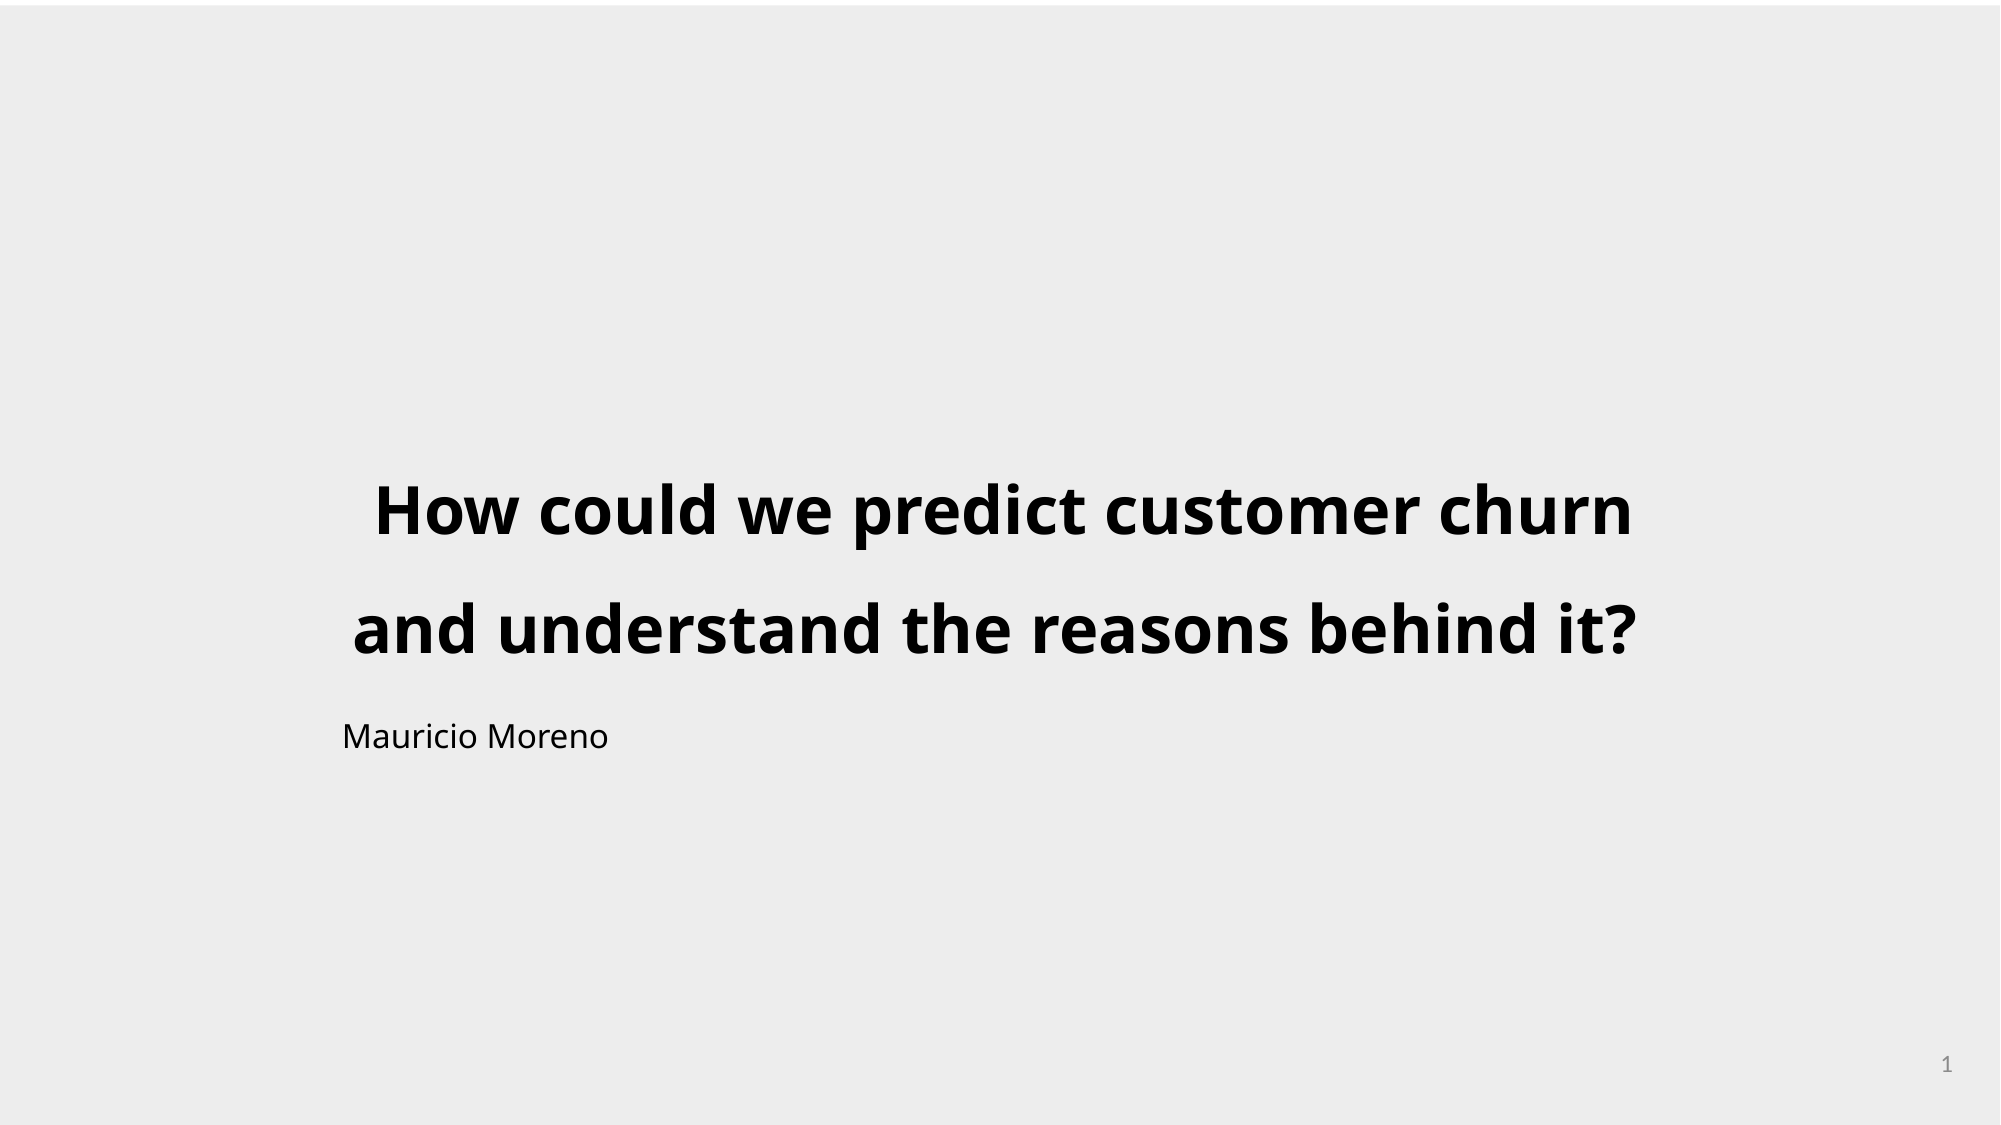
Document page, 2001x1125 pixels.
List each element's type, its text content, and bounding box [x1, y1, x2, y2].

text_box [0, 4, 2000, 1125]
text_box How could we predict customer churn and understand the reasons behind it? Mauricio Moreno [295, 407, 1713, 775]
slide_number 1 [1853, 1019, 1974, 1106]
